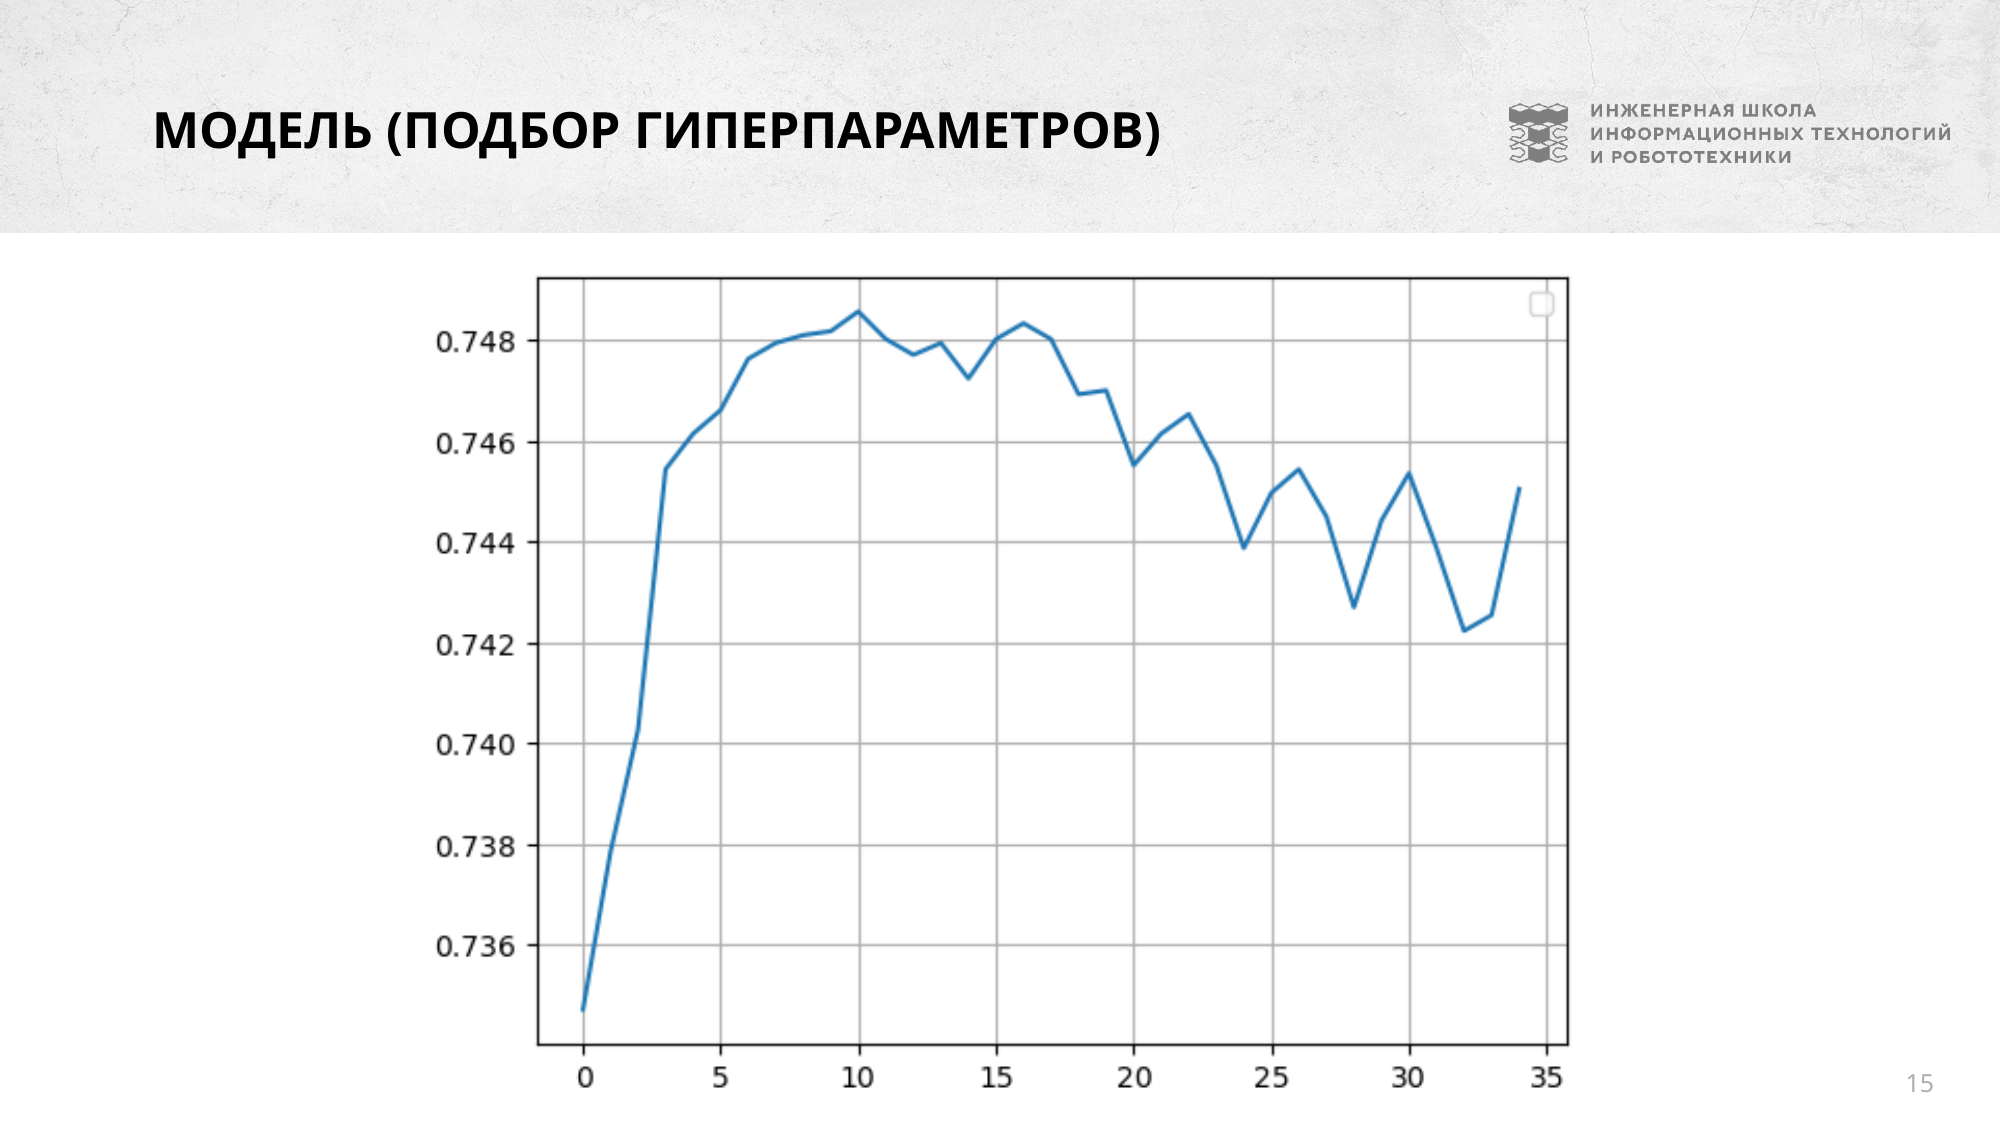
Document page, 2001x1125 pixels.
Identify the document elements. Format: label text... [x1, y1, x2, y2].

picture [1509, 103, 1950, 163]
slide_number 15 [1587, 1054, 1950, 1115]
title Модель (подбор гиперпараметров) [137, 65, 1500, 201]
picture [413, 257, 1587, 1115]
